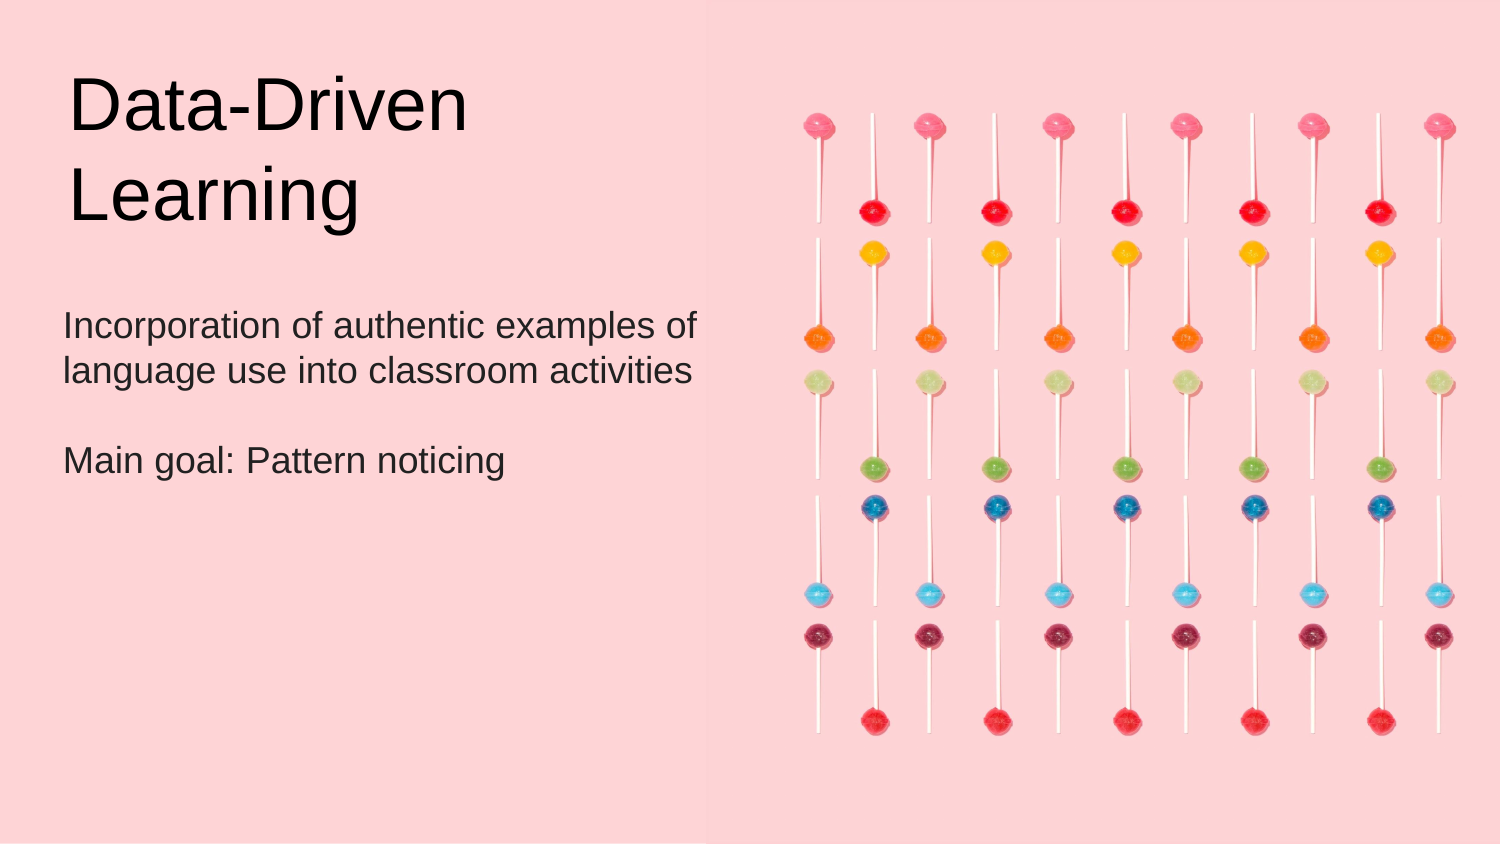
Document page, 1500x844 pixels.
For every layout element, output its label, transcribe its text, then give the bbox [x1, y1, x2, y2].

picture [705, 0, 1500, 844]
title Data-Driven Learning [54, 76, 689, 215]
text_box [0, 0, 703, 844]
text_box Incorporation of authentic examples of language use into classroom activities Main goal: Pattern noticing [47, 285, 700, 537]
